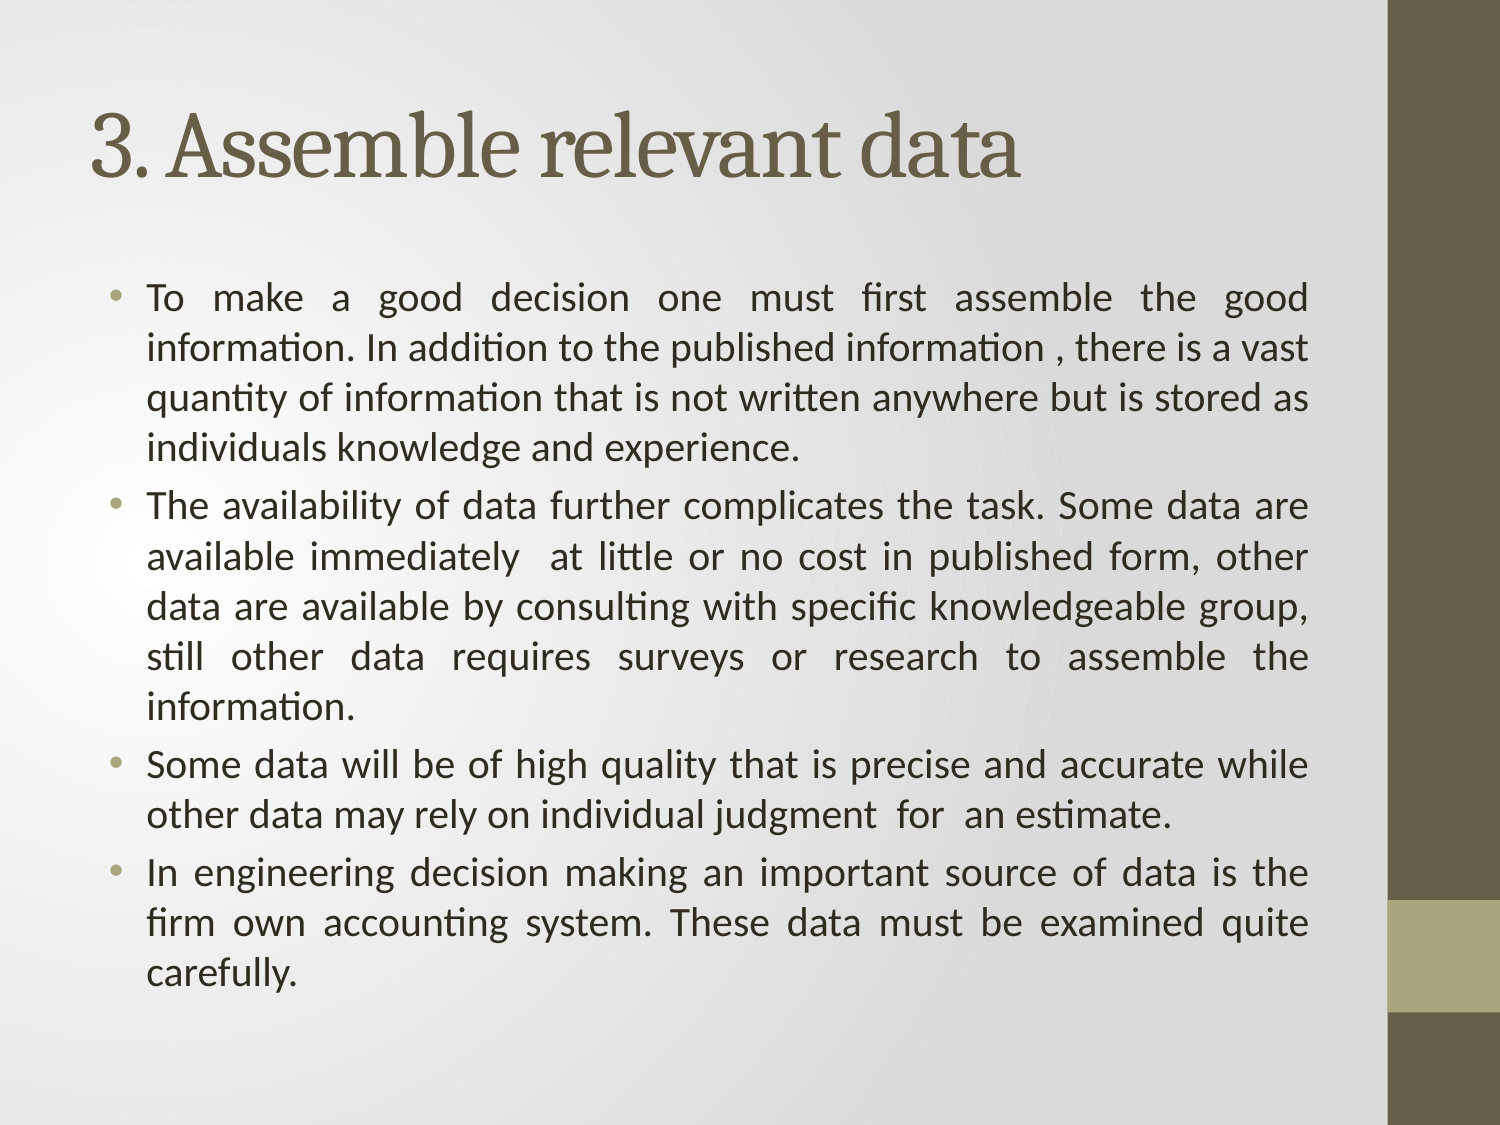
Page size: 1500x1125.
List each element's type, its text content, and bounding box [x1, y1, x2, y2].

title 3. Assemble relevant data [75, 45, 1325, 233]
list To make a good decision one must first assemble the good information. In addition to the published information , there is a vast quantity of information that is not written anywhere but is stored as individuals knowledge and experience. The availability of data further complicates the task. Some data are available immediately at little or no cost in published form, other data are available by consulting with specific knowledgeable group, still other data requires surveys or research to assemble the information. Some data will be of high quality that is precise and accurate while other data may rely on individual judgment for an estimate. In engineering decision making an important source of data is the firm own accounting system. These data must be examined quite carefully. [75, 262, 1325, 1050]
